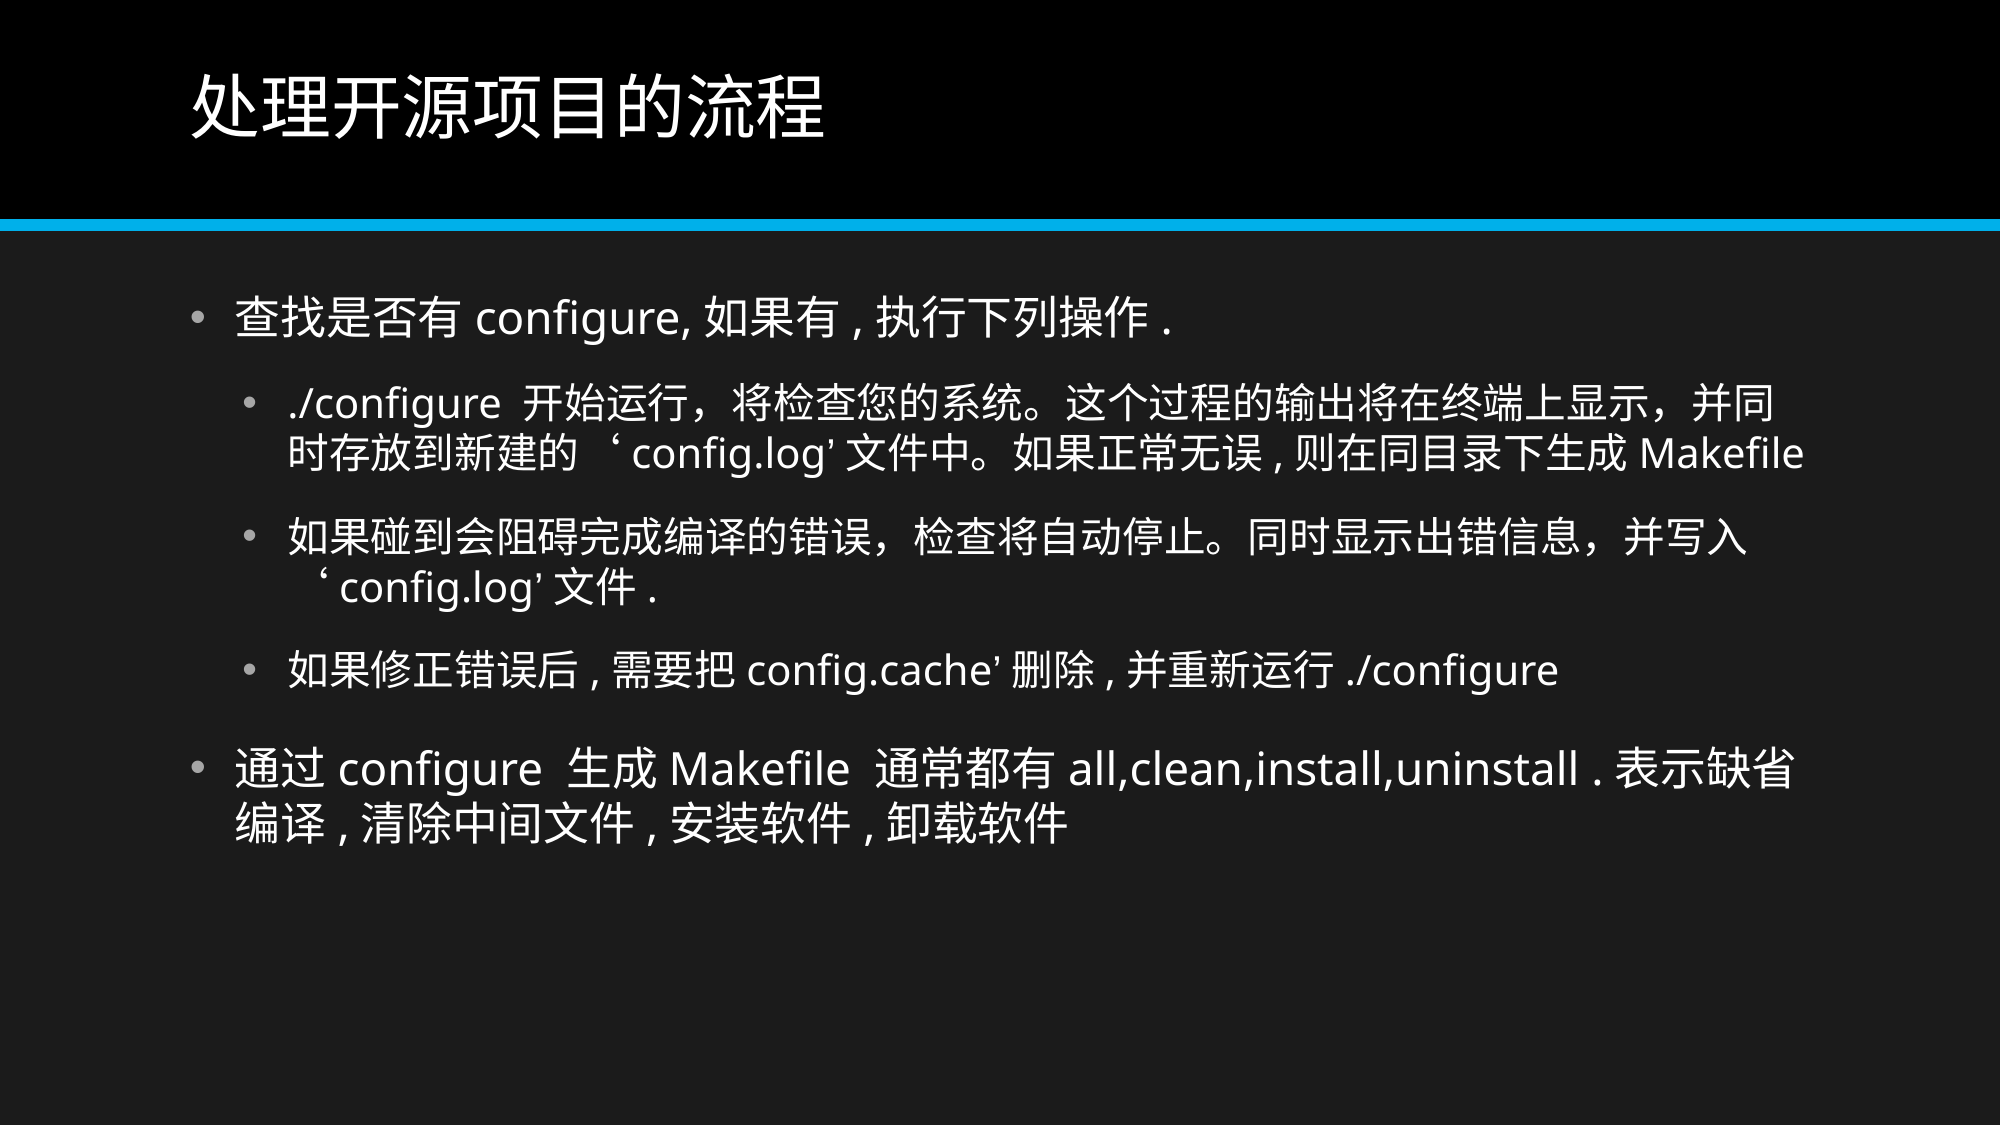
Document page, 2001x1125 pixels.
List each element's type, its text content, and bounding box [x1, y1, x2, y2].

list 查找是否有configure,如果有,执行下列操作. ./configure 开始运行，将检查您的系统。这个过程的输出将在终端上显示，并同时存放到新建的‘config.log’文件中。如果正常无误,则在同目录下生成Makefile 如果碰到会阻碍完成编译的错误，检查将自动停止。同时显示出错信息，并写入‘config.log’文件. 如果修正错误后,需要把config.cache’删除,并重新运行./configure 通过configure 生成Makefile 通常都有all,clean,install,uninstall .表示缺省编译,清除中间文件,安装软件,卸载软件 [174, 281, 1825, 1013]
title 处理开源项目的流程 [174, 20, 1825, 201]
